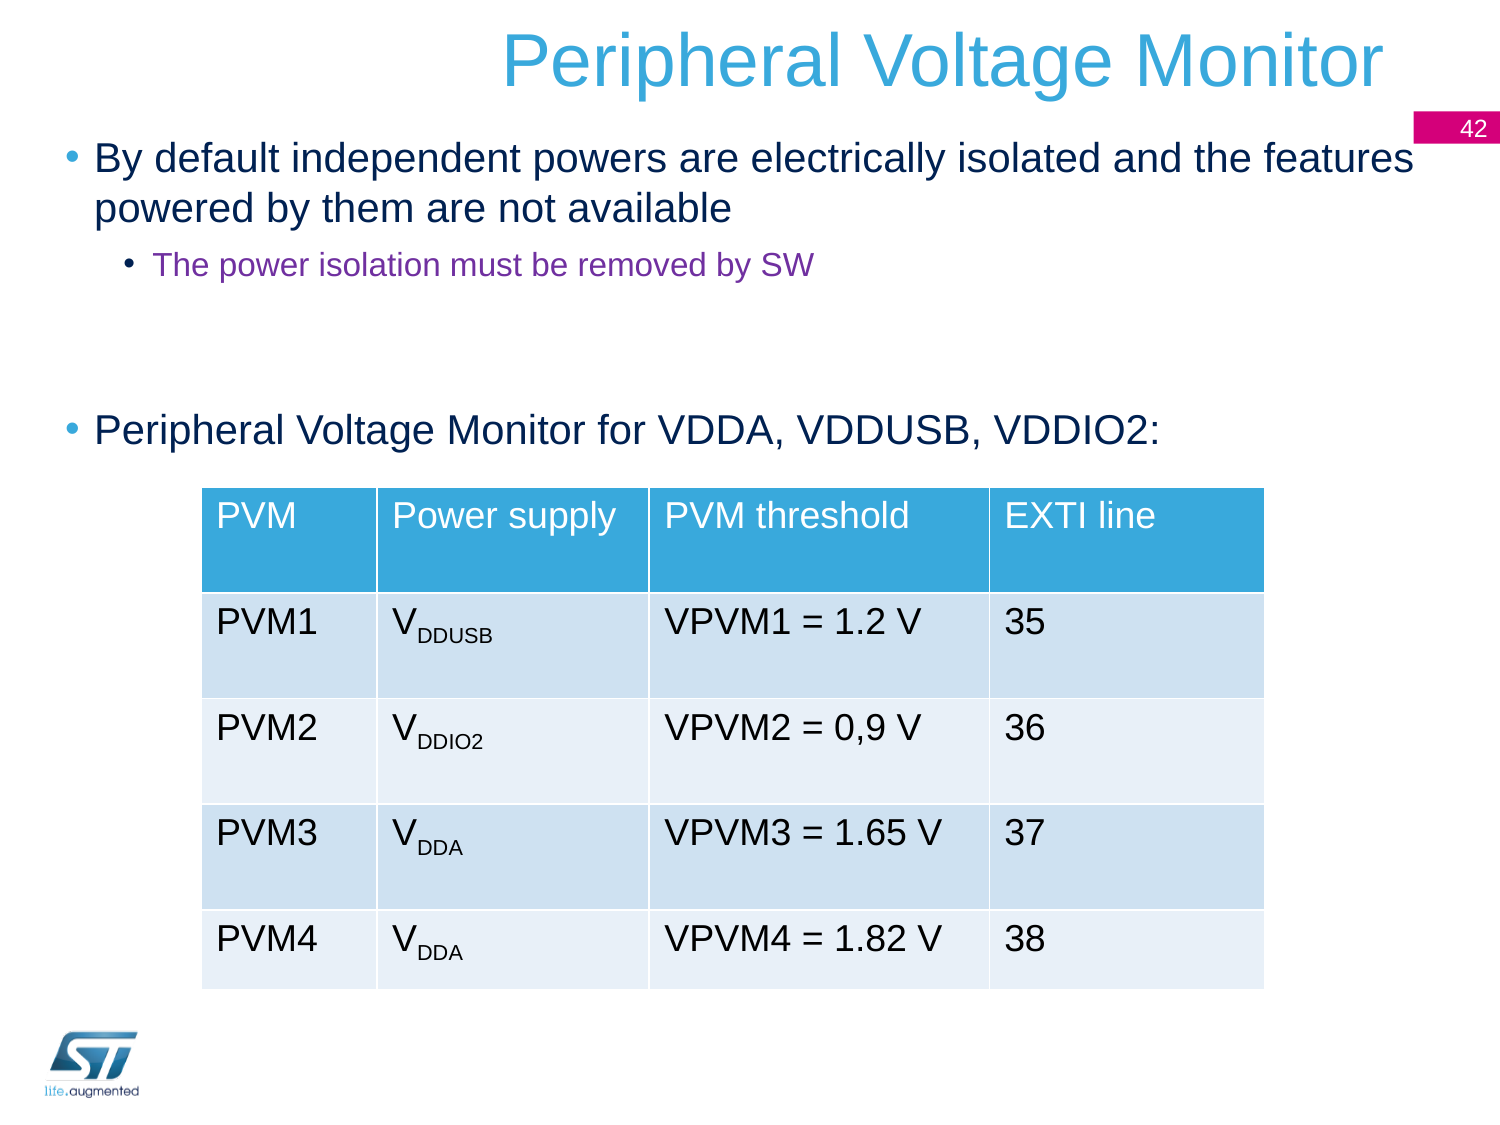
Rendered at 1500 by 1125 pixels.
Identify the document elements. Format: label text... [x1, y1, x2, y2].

table_cell VDDUSB [378, 594, 648, 698]
table_cell VPVM2 = 0,9 V [650, 699, 989, 803]
table_cell 38 [990, 911, 1264, 989]
table_cell VPVM4 = 1.82 V [650, 911, 989, 989]
table_cell VDDA [378, 911, 648, 989]
table_cell VDDA [378, 805, 648, 909]
table_cell 37 [990, 805, 1264, 909]
table_cell PVM3 [202, 805, 376, 909]
table_cell VDDIO2 [378, 699, 648, 803]
title Peripheral Voltage Monitor [46, 0, 1401, 113]
table_cell VPVM1 = 1.2 V [650, 594, 989, 698]
table_header Power supply [378, 488, 648, 592]
slide_number 42 [1413, 111, 1500, 144]
picture [37, 1022, 147, 1104]
table_header EXTI line [990, 488, 1264, 592]
table_header PVM [202, 488, 376, 592]
table_cell VPVM3 = 1.65 V [650, 805, 989, 909]
table_cell 35 [990, 594, 1264, 698]
table_cell 36 [990, 699, 1264, 803]
table_cell PVM4 [202, 911, 376, 989]
list By default independent powers are electrically isolated and the features powered by them are not available The power isolation must be removed by SW Peripheral Voltage Monitor for VDDA, VDDUSB, VDDIO2: [50, 123, 1454, 447]
table_cell PVM1 [202, 594, 376, 698]
table_cell PVM2 [202, 699, 376, 803]
table_header PVM threshold [650, 488, 989, 592]
